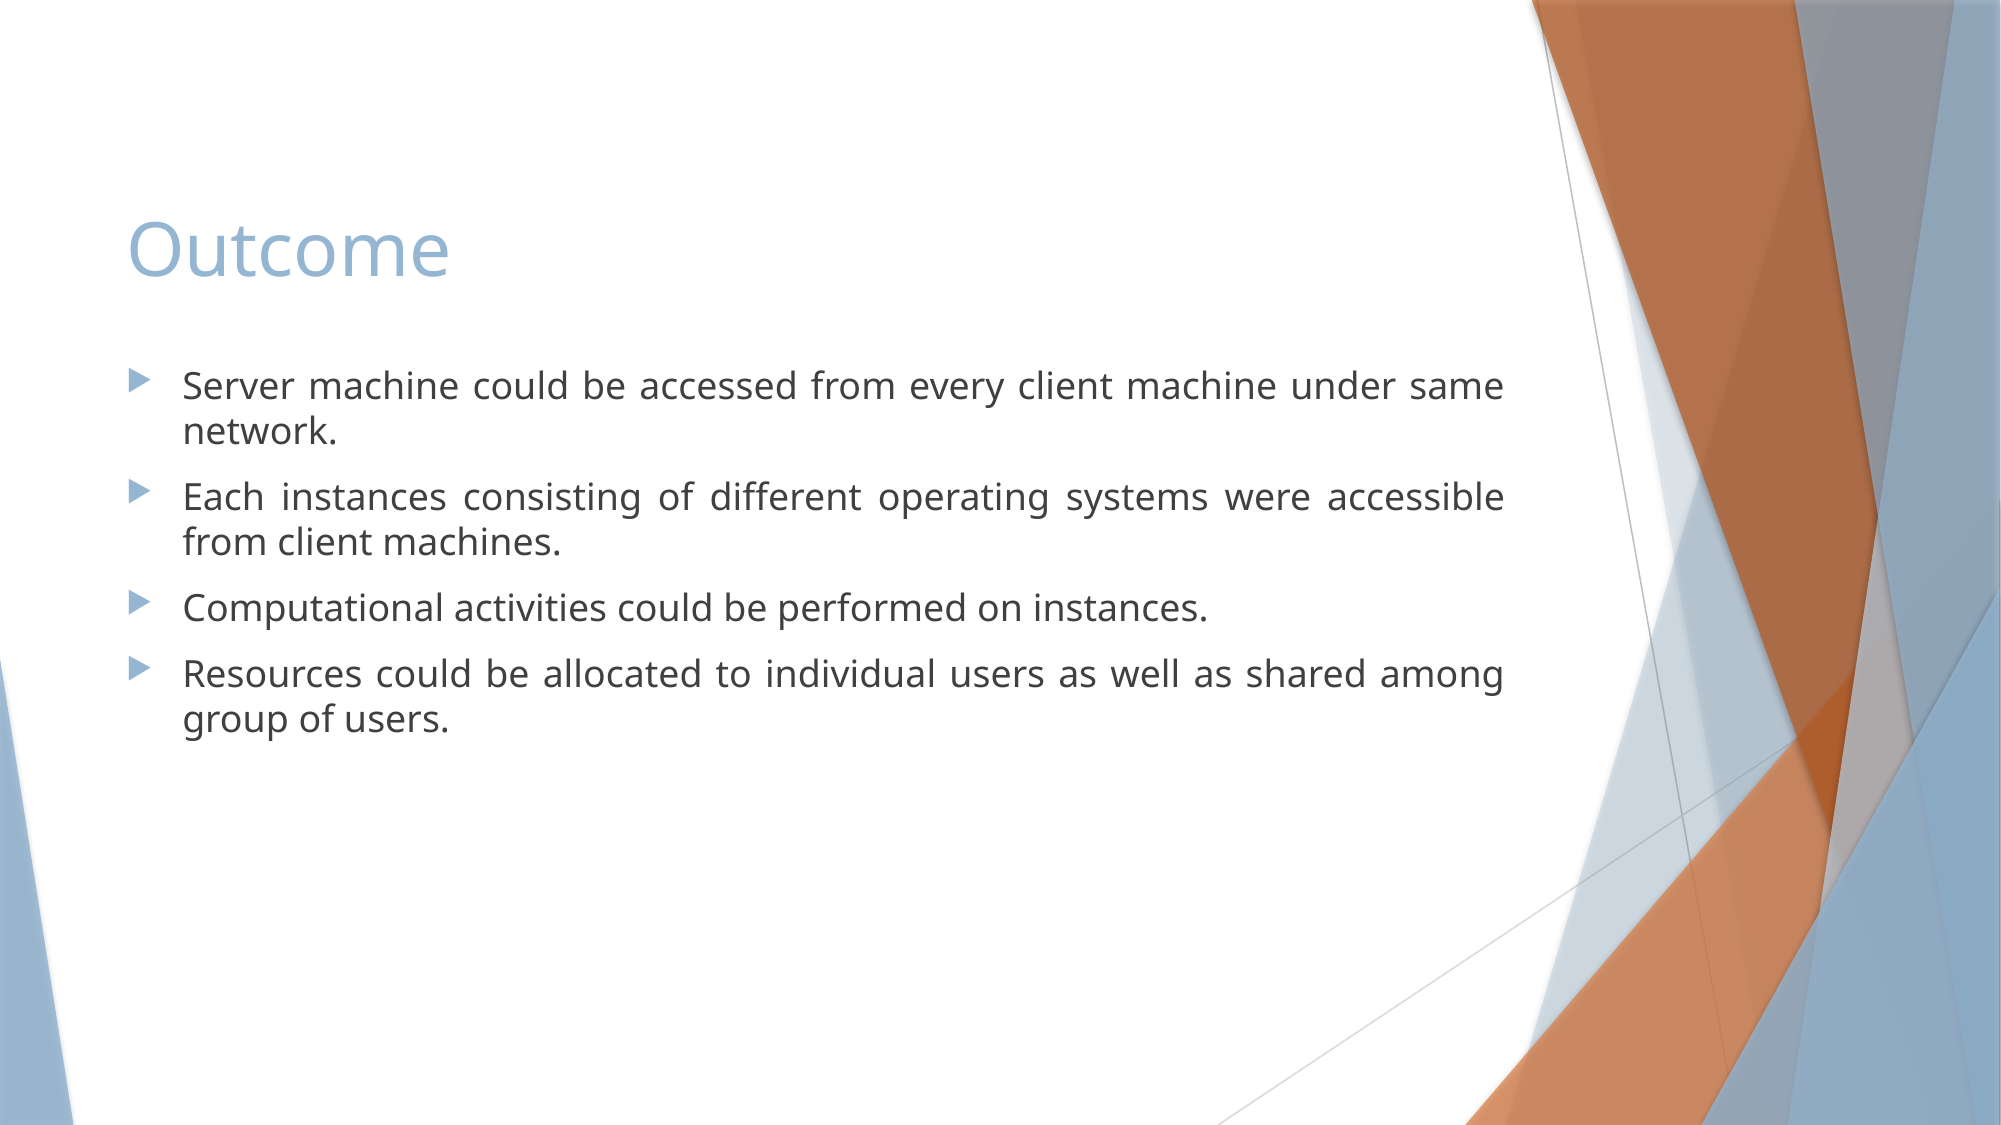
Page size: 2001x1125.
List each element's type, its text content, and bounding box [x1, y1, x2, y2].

list Server machine could be accessed from every client machine under same network. Each instances consisting of different operating systems were accessible from client machines. Computational activities could be performed on instances. Resources could be allocated to individual users as well as shared among group of users. [111, 354, 1522, 992]
title Outcome [111, 194, 1522, 354]
